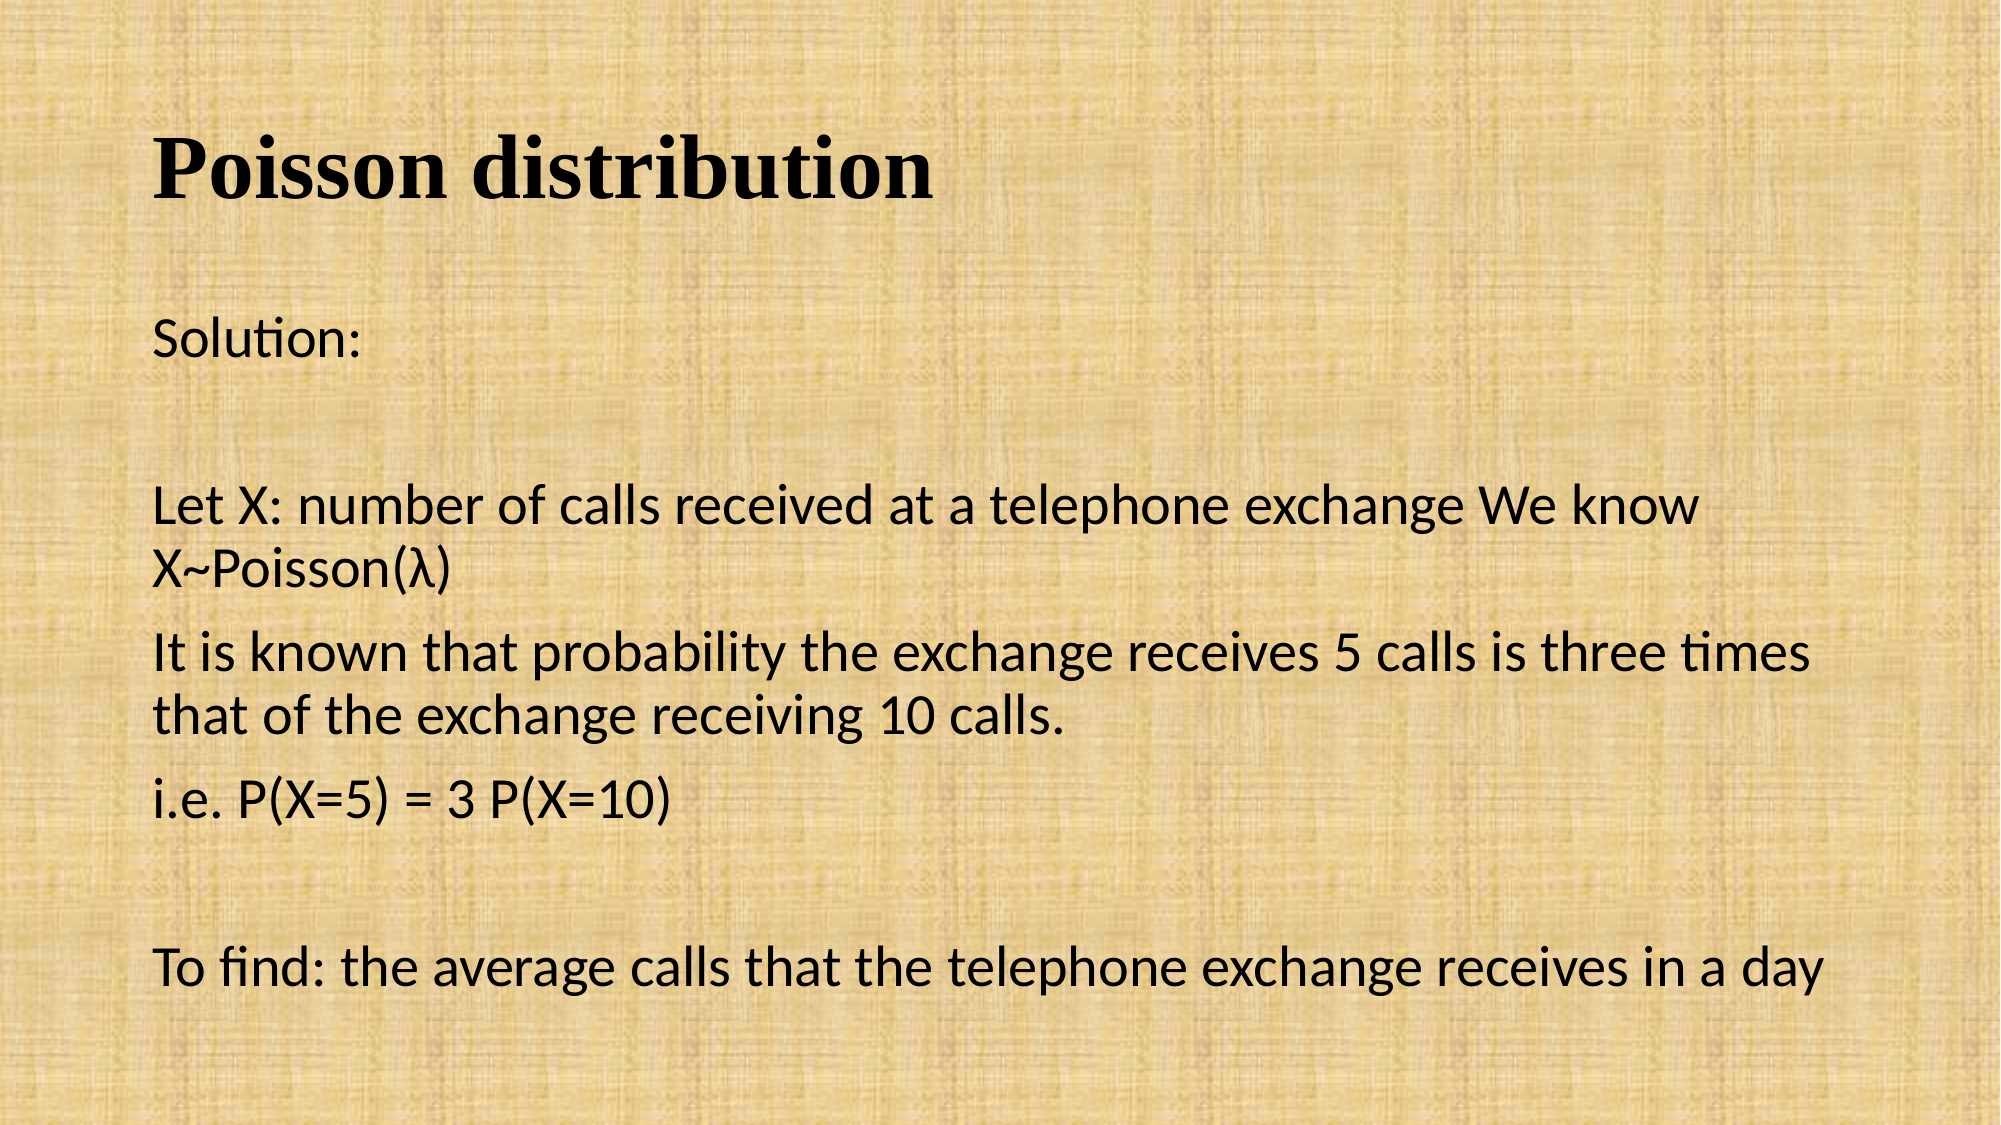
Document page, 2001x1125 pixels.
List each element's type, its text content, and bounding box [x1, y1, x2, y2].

picture [0, 0, 2001, 1125]
list Solution: Let X: number of calls received at a telephone exchange We know X~Poisson(λ) It is known that probability the exchange receives 5 calls is three times that of the exchange receiving 10 calls. i.e. P(X=5) = 3 P(X=10) To find: the average calls that the telephone exchange receives in a day [137, 299, 1863, 1014]
title Poisson distribution [137, 59, 1863, 278]
